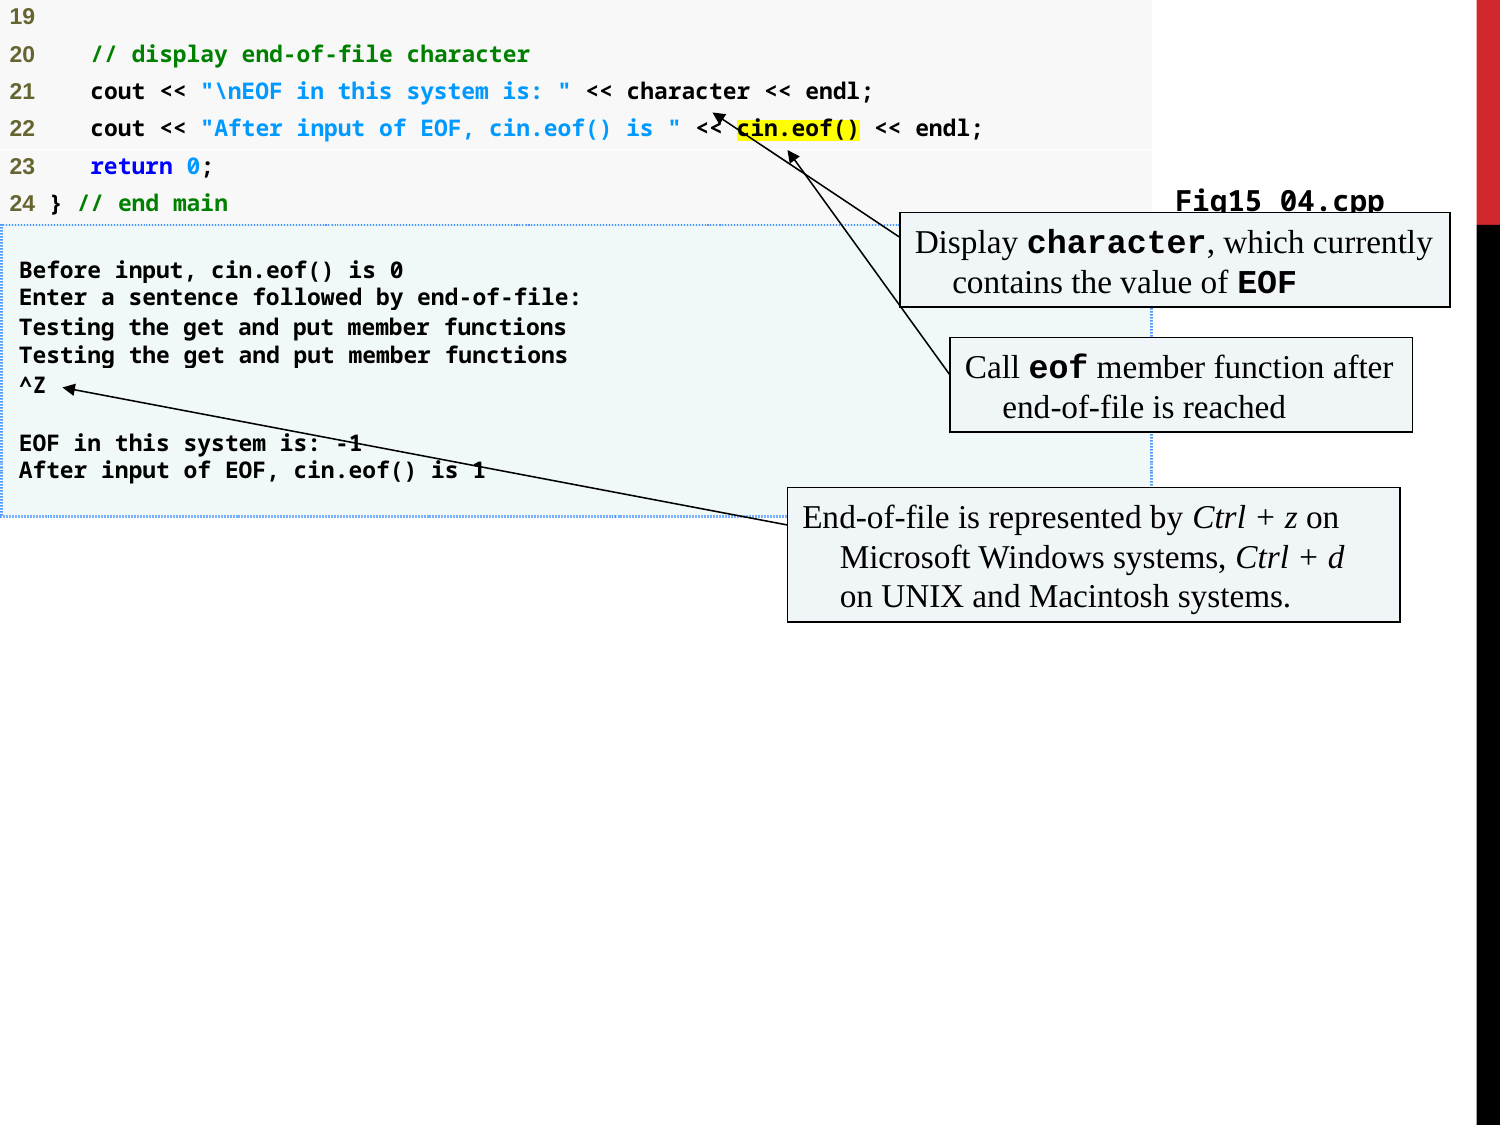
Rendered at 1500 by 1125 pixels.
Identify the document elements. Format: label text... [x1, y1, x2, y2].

text_box Display character, which currently contains the value of EOF [1155, 212, 1450, 307]
text_box End-of-file is represented by Ctrl + z on Microsoft Windows systems, Ctrl + d on UNIX and Macintosh systems. [787, 487, 1400, 622]
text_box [0, 0, 1155, 572]
text_box Call eof member function after end-of-file is reached [1155, 337, 1413, 432]
text_box Fig15_04.cpp (2 of 2) [1174, 175, 1475, 299]
